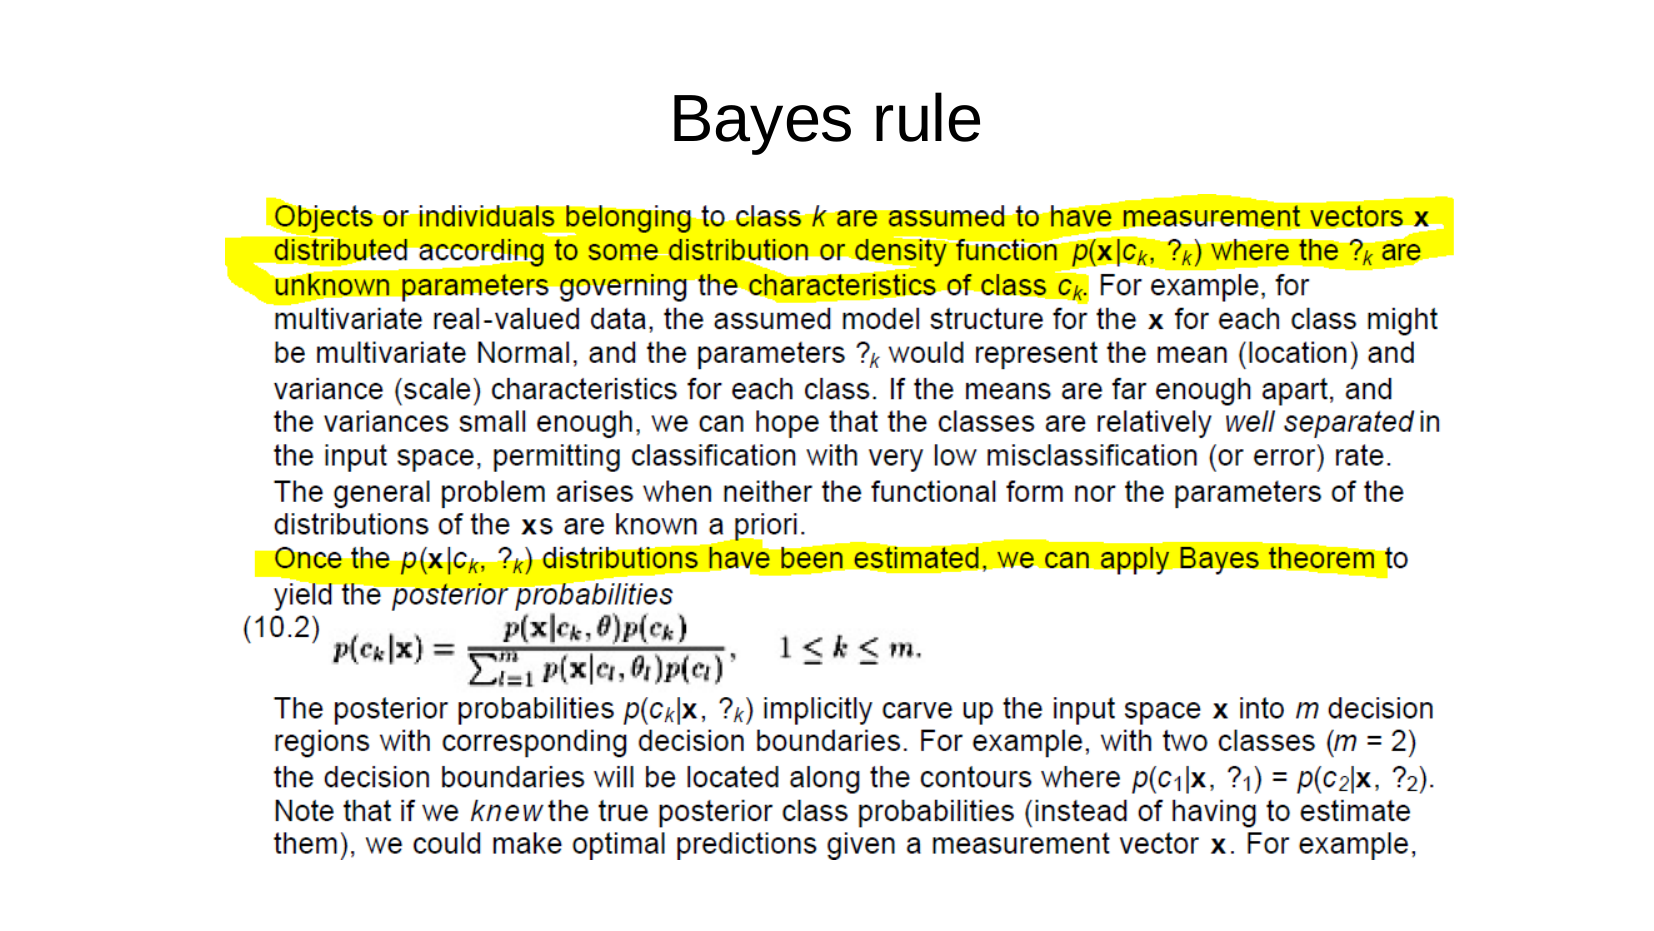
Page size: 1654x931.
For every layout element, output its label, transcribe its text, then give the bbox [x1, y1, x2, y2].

picture [224, 194, 1469, 861]
text_box Bayes rule [82, 74, 1571, 155]
